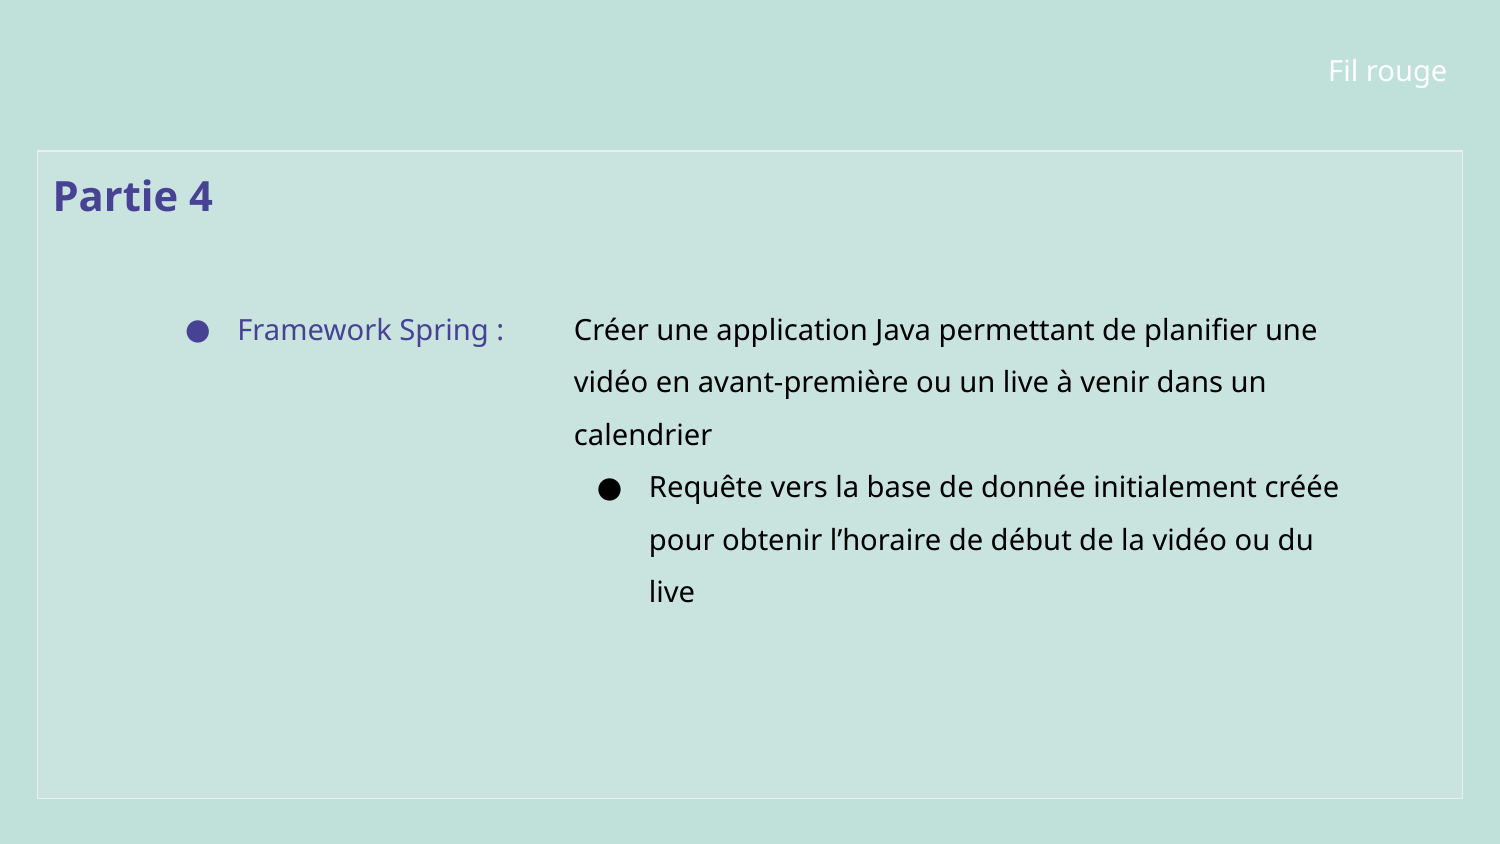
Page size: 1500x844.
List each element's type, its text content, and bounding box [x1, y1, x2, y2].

text_box Partie 4 [37, 154, 254, 235]
text_box [37, 150, 1463, 799]
text_box Créer une application Java permettant de planifier une vidéo en avant-première ou un live à venir dans un calendrier Requête vers la base de donnée initialement créée pour obtenir l’horaire de début de la vidéo ou du live [558, 278, 1380, 624]
text_box Framework Spring : [147, 278, 558, 362]
text_box Fil rouge [775, 37, 1463, 103]
